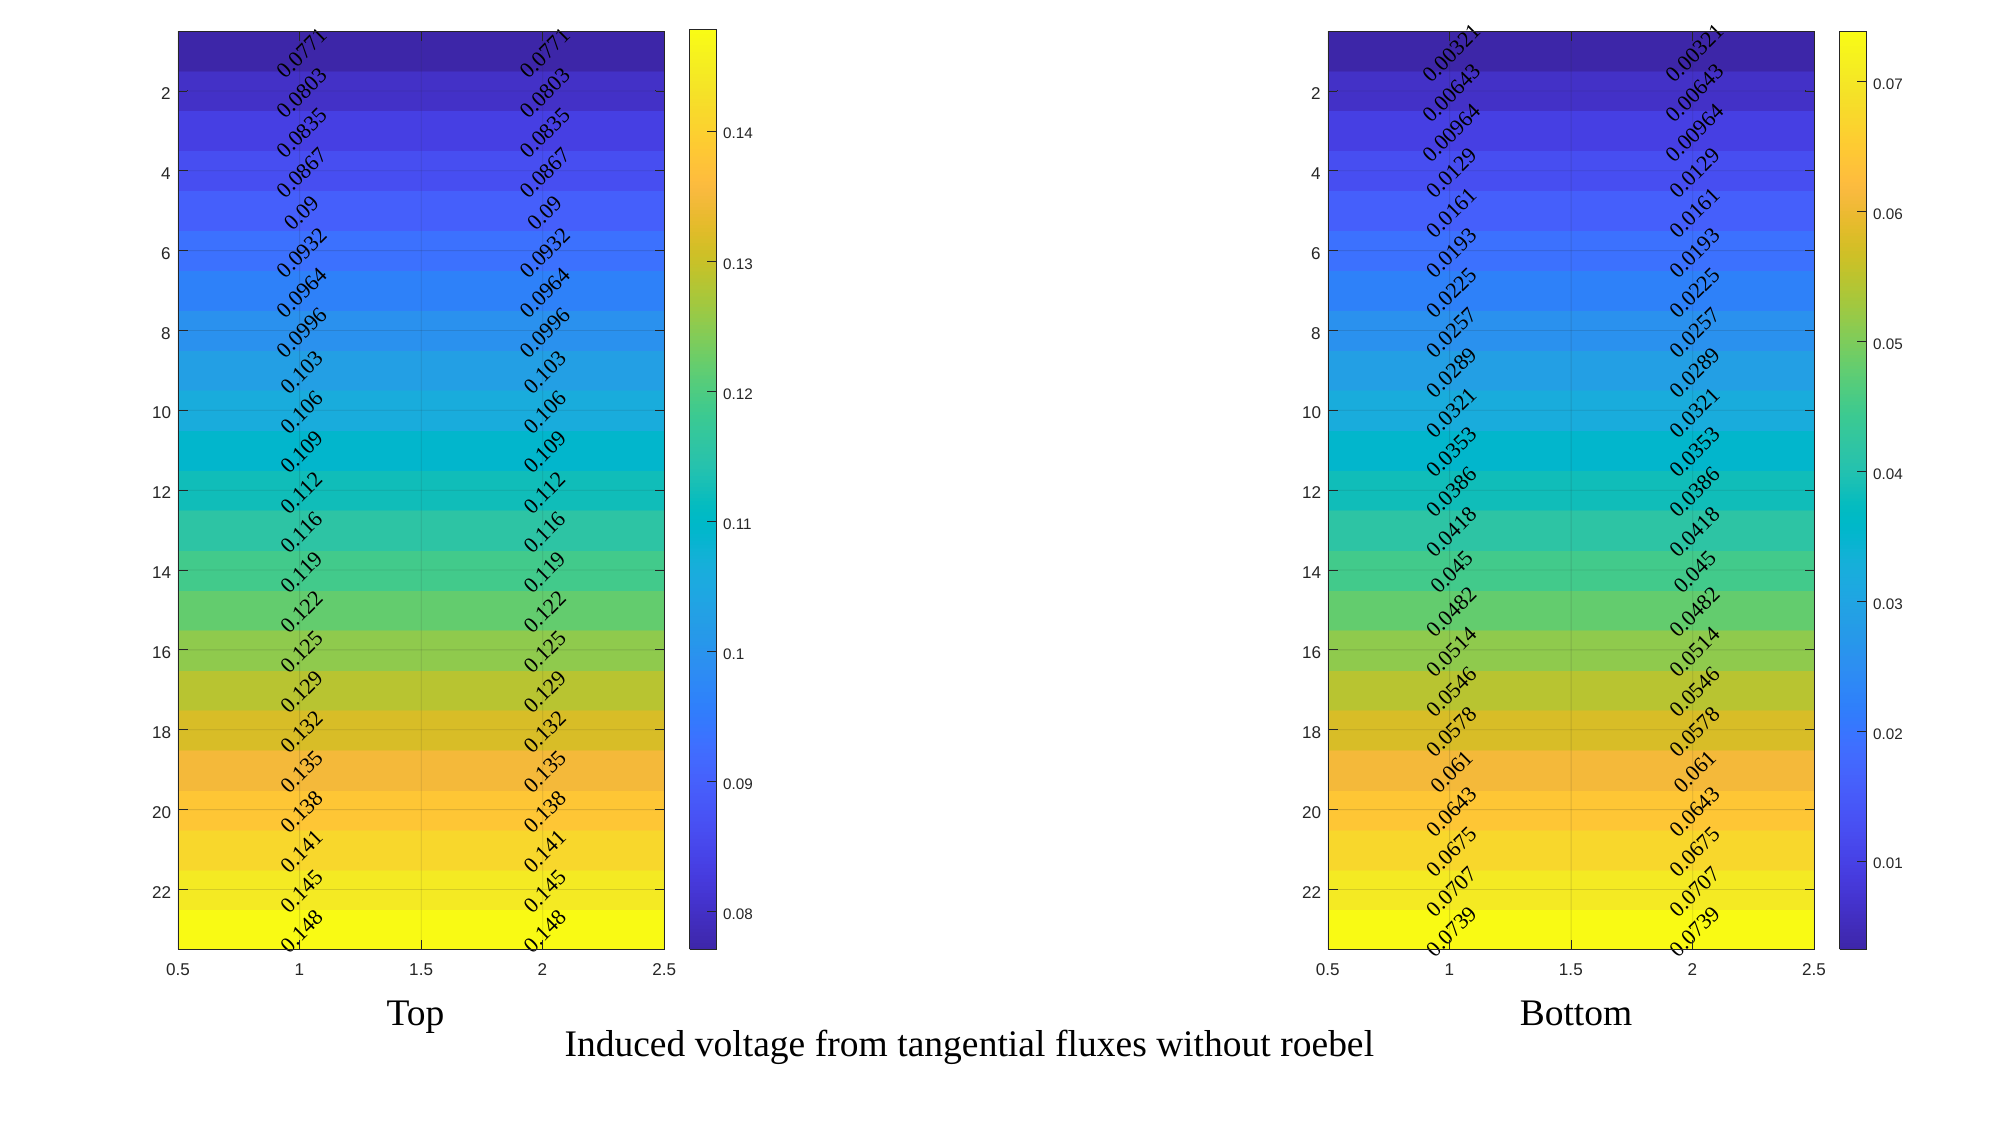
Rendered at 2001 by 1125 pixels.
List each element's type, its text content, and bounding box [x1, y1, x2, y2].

picture [1246, 0, 1960, 1072]
picture [96, 0, 810, 1072]
text_box Induced voltage from tangential fluxes without roebel [810, 1011, 1246, 1071]
